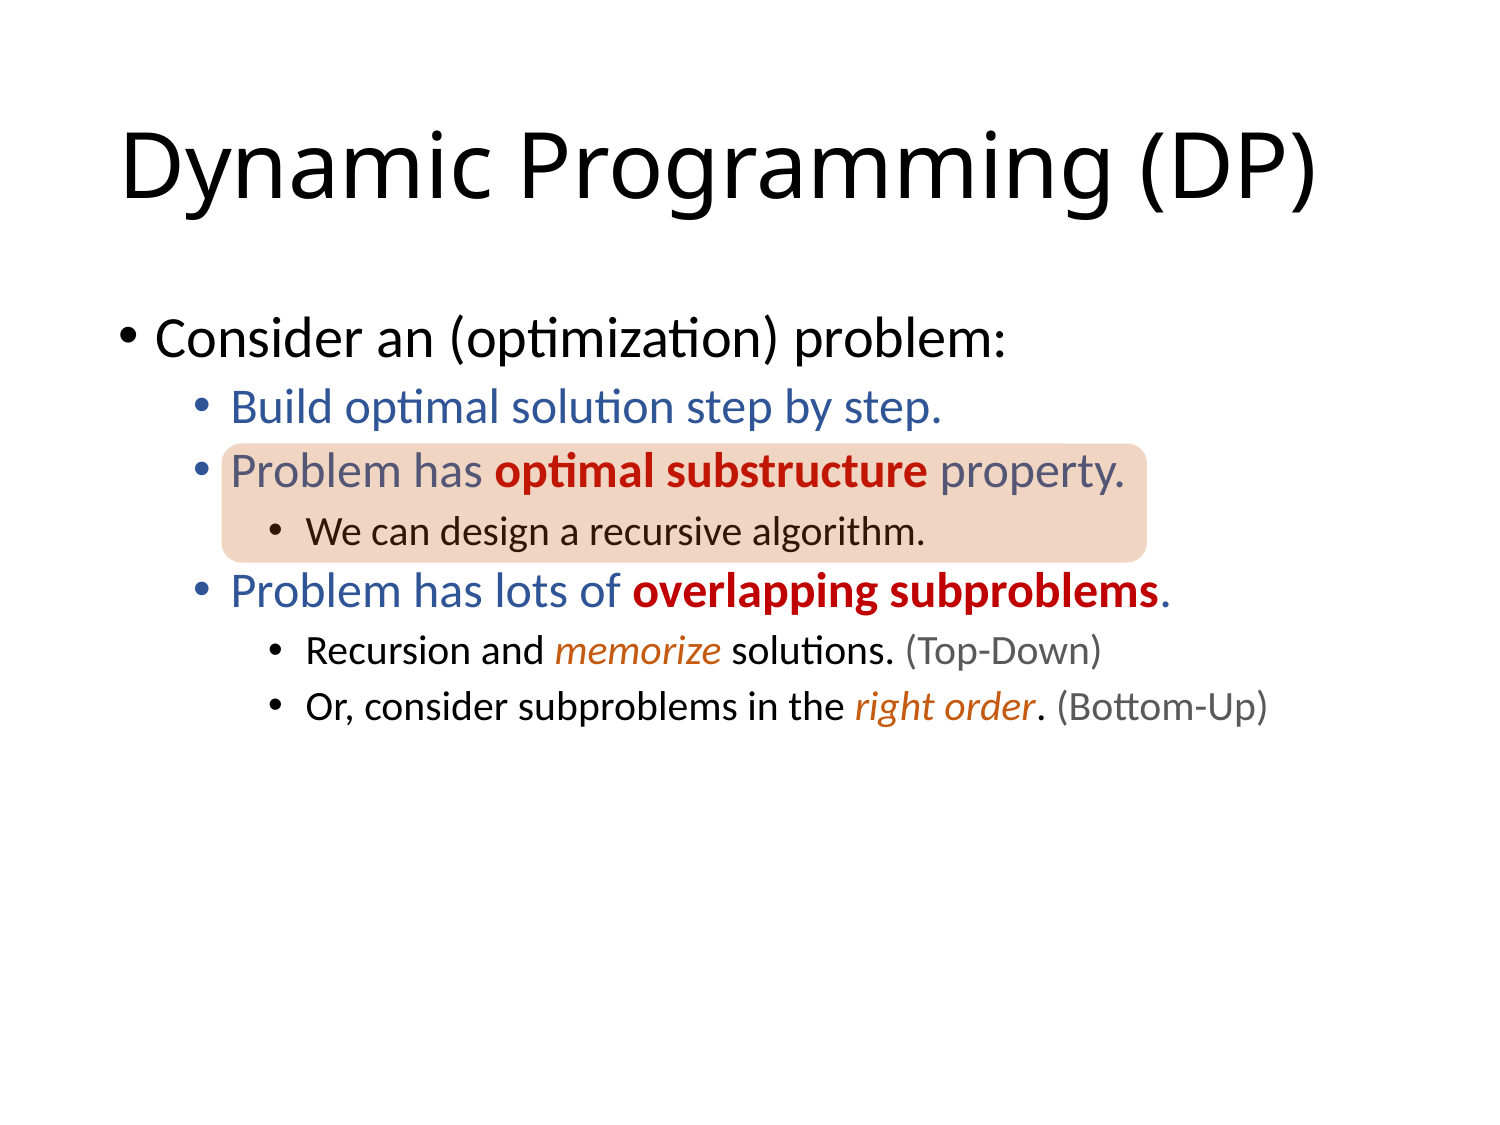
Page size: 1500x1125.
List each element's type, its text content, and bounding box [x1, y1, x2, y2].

list Consider an (optimization) problem: Build optimal solution step by step. Problem has optimal substructure property. We can design a recursive algorithm. Problem has lots of overlapping subproblems. Recursion and memorize solutions. (Top-Down) Or, consider subproblems in the right order. (Bottom-Up) [103, 299, 1397, 1014]
title Dynamic Programming (DP) [103, 59, 1397, 278]
text_box [220, 442, 1149, 564]
